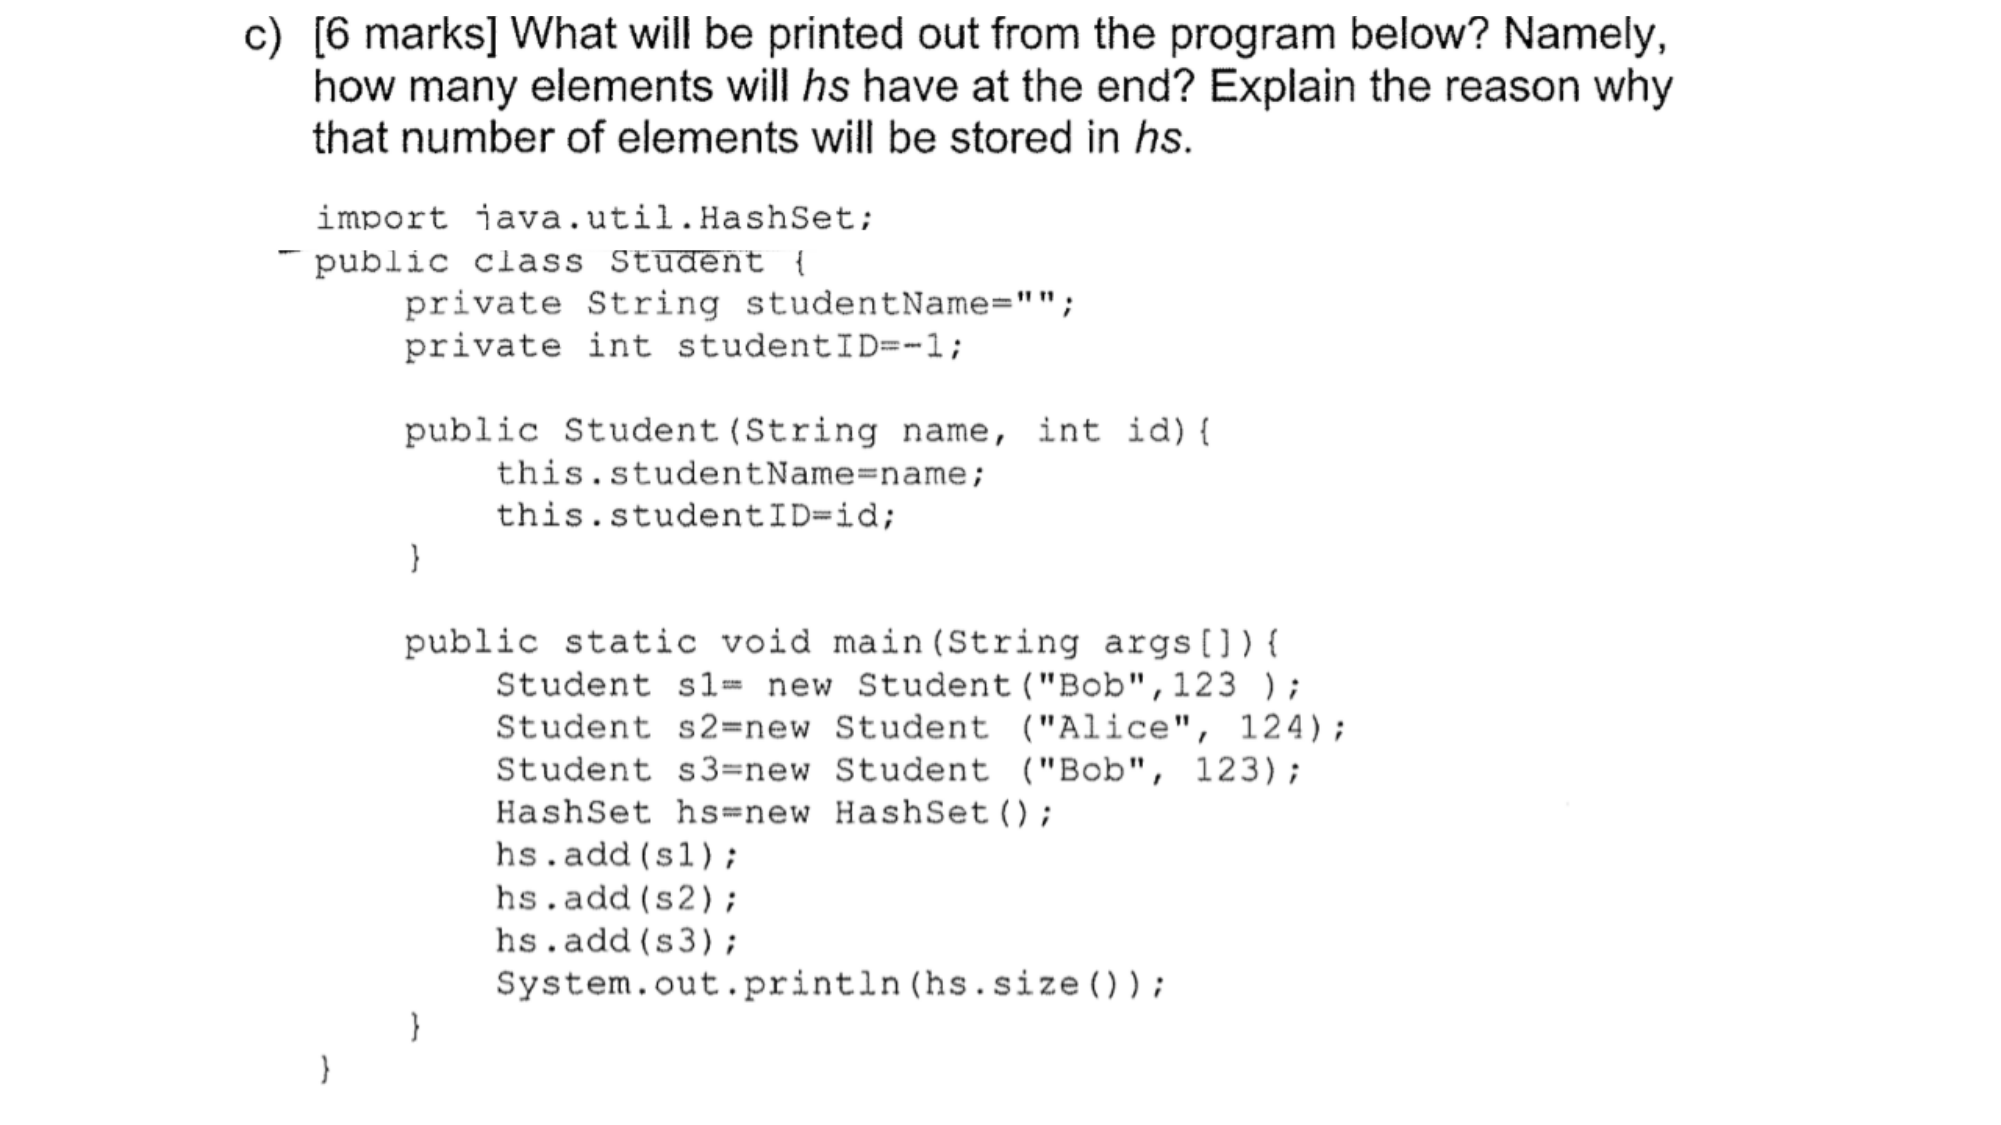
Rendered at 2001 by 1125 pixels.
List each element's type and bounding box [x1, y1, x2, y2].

picture [238, 16, 1762, 1109]
